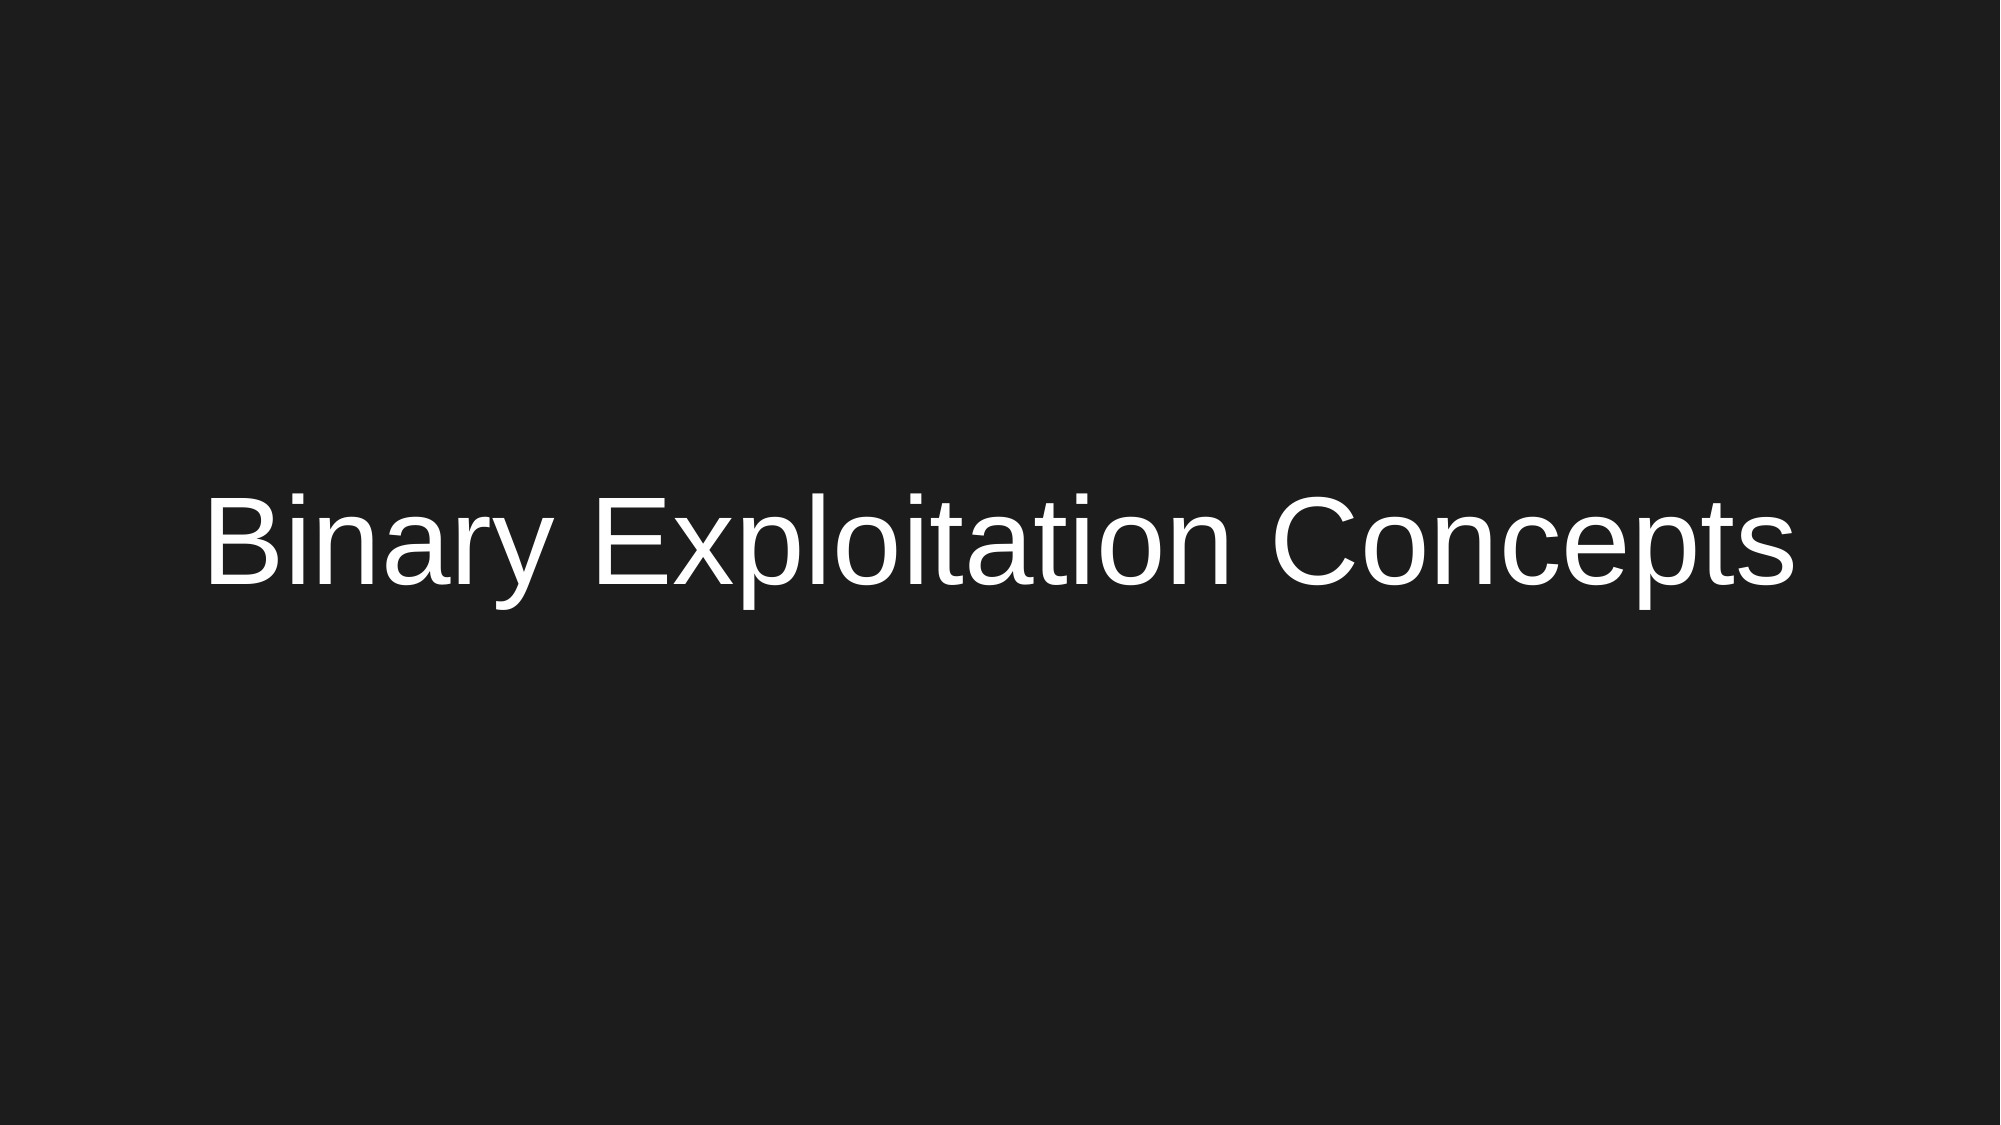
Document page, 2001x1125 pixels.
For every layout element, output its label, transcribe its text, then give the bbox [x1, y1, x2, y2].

title Binary Exploitation Concepts [0, 506, 2000, 619]
